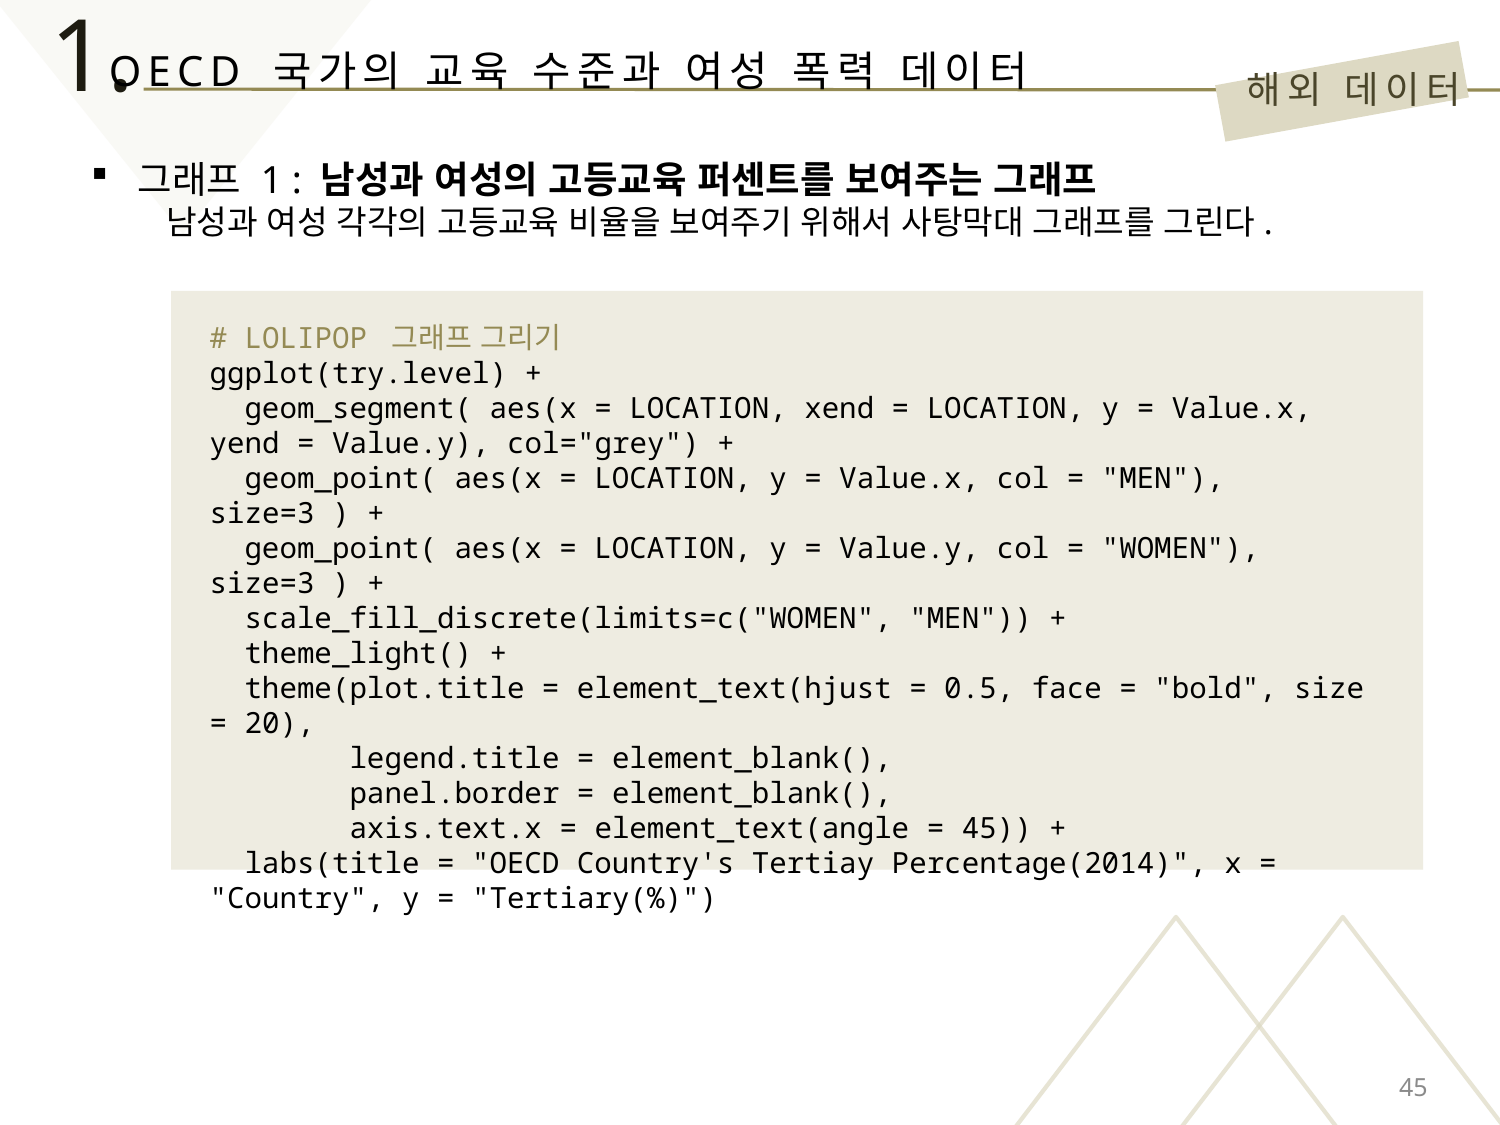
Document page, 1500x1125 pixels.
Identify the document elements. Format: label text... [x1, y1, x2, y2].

text_box 1. [35, 0, 150, 119]
text_box 그래프 1 : 남성과 여성의 고등교육 퍼센트를 보여주는 그래프 남성과 여성 각각의 고등교육 비율을 보여주기 위해서 사탕막대 그래프를 그린다. [76, 148, 1288, 249]
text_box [1218, 58, 1469, 121]
slide_number 45 [1092, 1058, 1443, 1119]
text_box [169, 289, 1425, 872]
text_box # LOLIPOP 그래프 그리기 ggplot(try.level) + geom_segment( aes(x = LOCATION, xend = LOCATION, y = Value.x, yend = Value.y), col="grey") + geom_point( aes(x = LOCATION, y = Value.x, col = "MEN"), size=3 ) + geom_point( aes(x = LOCATION, y = Value.y, col = "WOMEN"), size=3 ) + scale_fill_discrete(limits=c("WOMEN", "MEN")) + theme_light() + theme(plot.title = element_text(hjust = 0.5, face = "bold", size = 20), legend.title = element_blank(), panel.border = element_blank(), axis.text.x = element_text(angle = 45)) + labs(title = "OECD Country's Tertiay Percentage(2014)", x = "Country", y = "Tertiary(%)") [194, 312, 1388, 922]
text_box OECD 국가의 교육 수준과 여성 폭력 데이터 [93, 12, 1044, 103]
